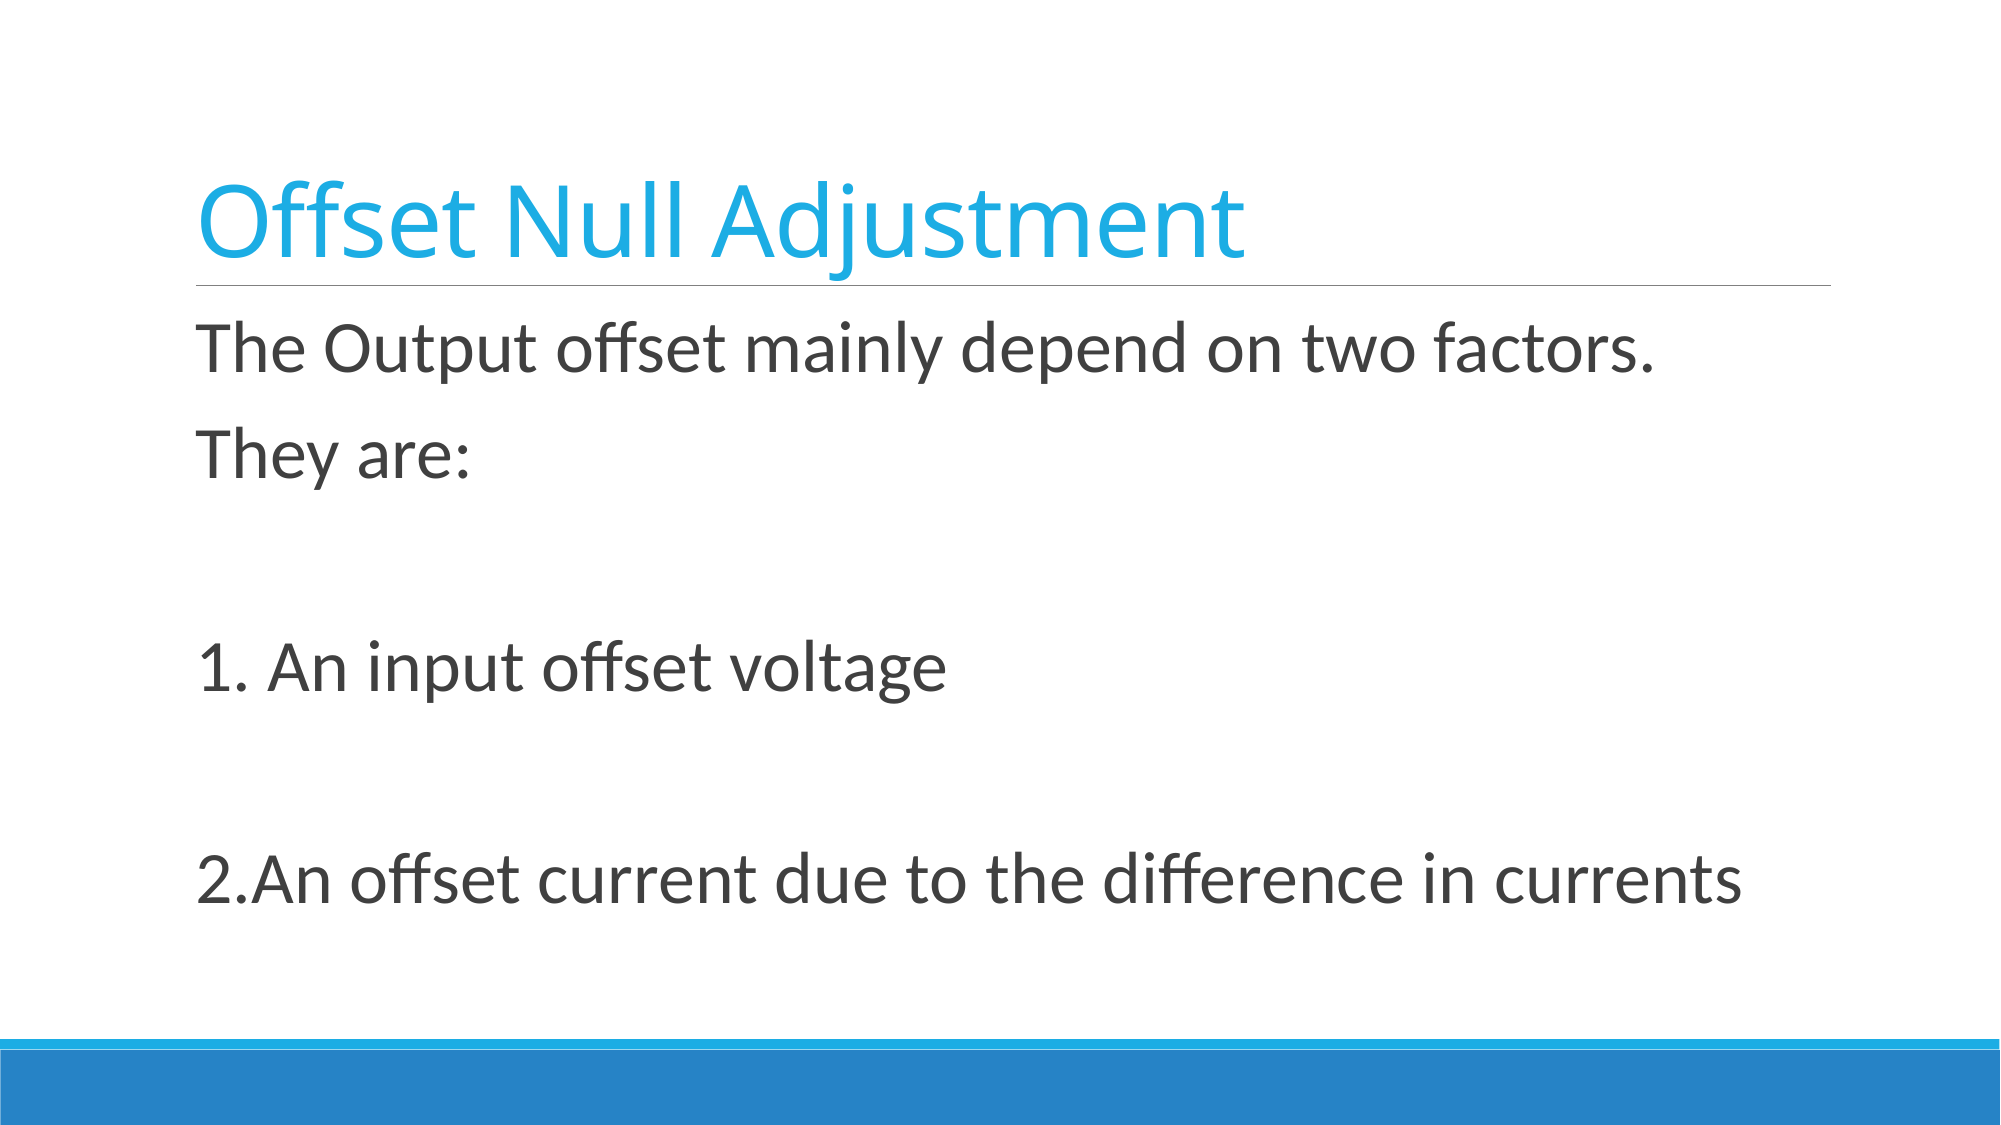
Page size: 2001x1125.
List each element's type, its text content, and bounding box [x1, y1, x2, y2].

list The Output offset mainly depend on two factors. They are: 1. An input offset voltage 2.An offset current due to the difference in currents [180, 301, 1967, 1073]
title Offset Null Adjustment [180, 47, 1830, 285]
